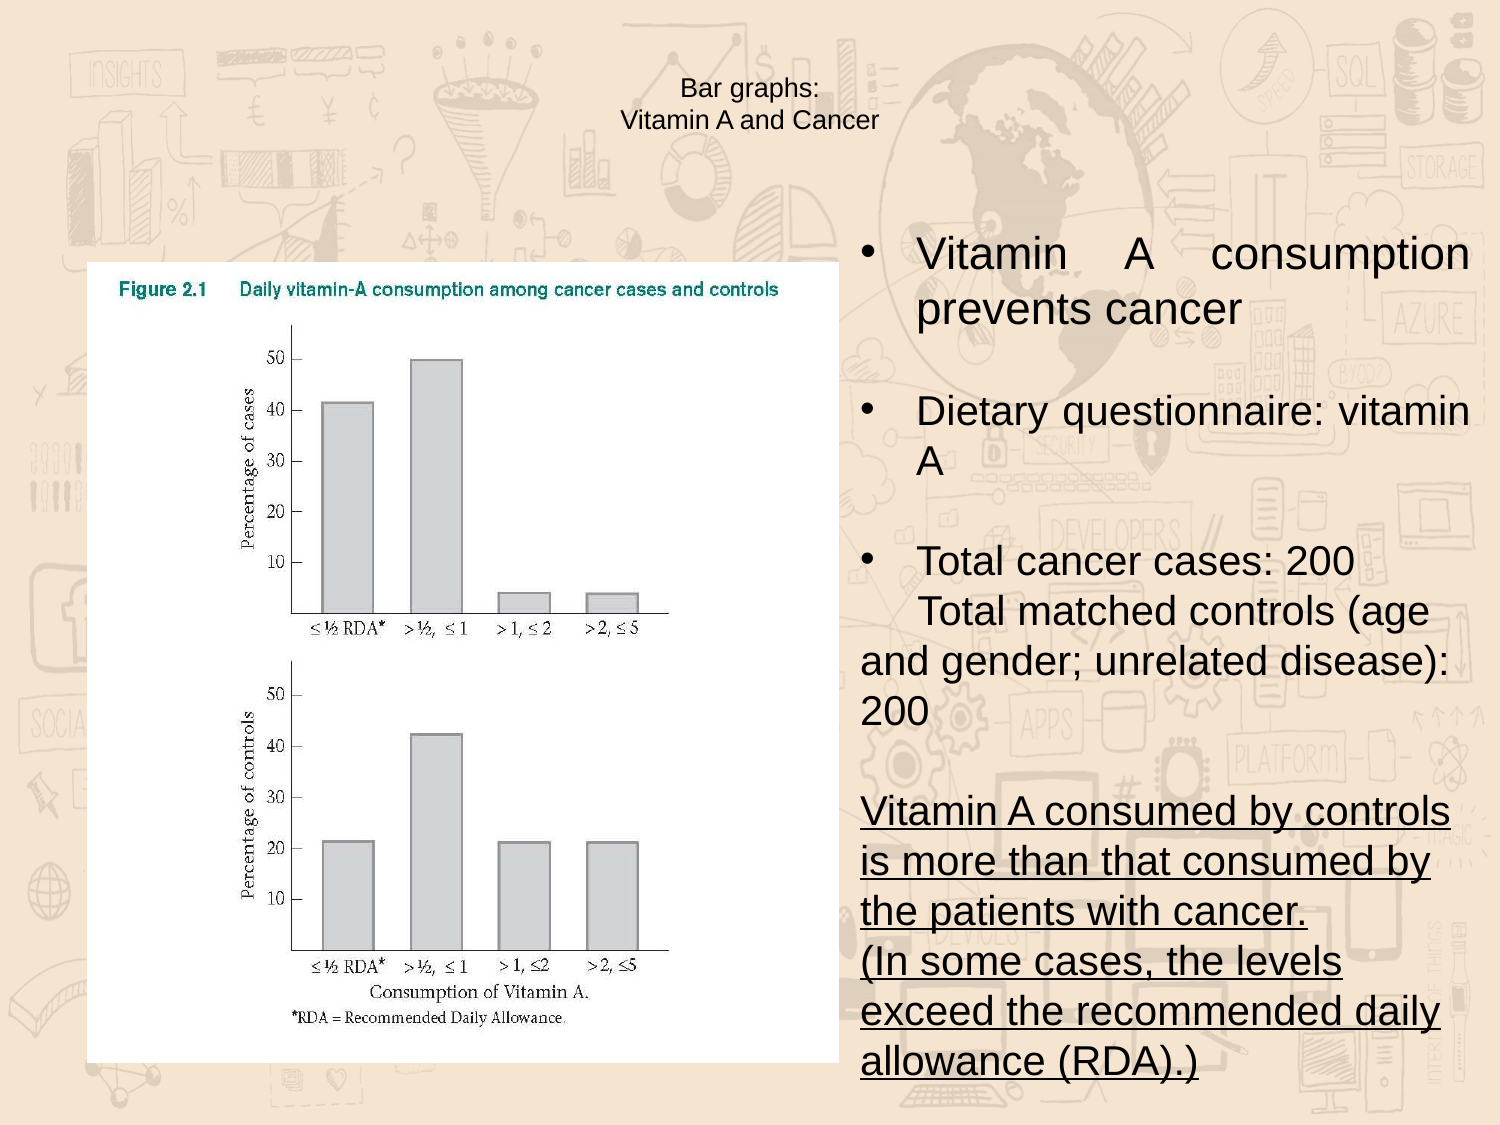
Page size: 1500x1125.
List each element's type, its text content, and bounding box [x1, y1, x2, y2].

text_box Vitamin A consumption prevents cancer Dietary questionnaire: vitamin A Total cancer cases: 200 Total matched controls (age and gender; unrelated disease): 200 Vitamin A consumed by controls is more than that consumed by the patients with cancer. (In some cases, the levels exceed the recommended daily allowance (RDA).) [852, 216, 1479, 1125]
title Bar graphs: Vitamin A and Cancer [74, 61, 1426, 176]
picture [0, 0, 1500, 1125]
